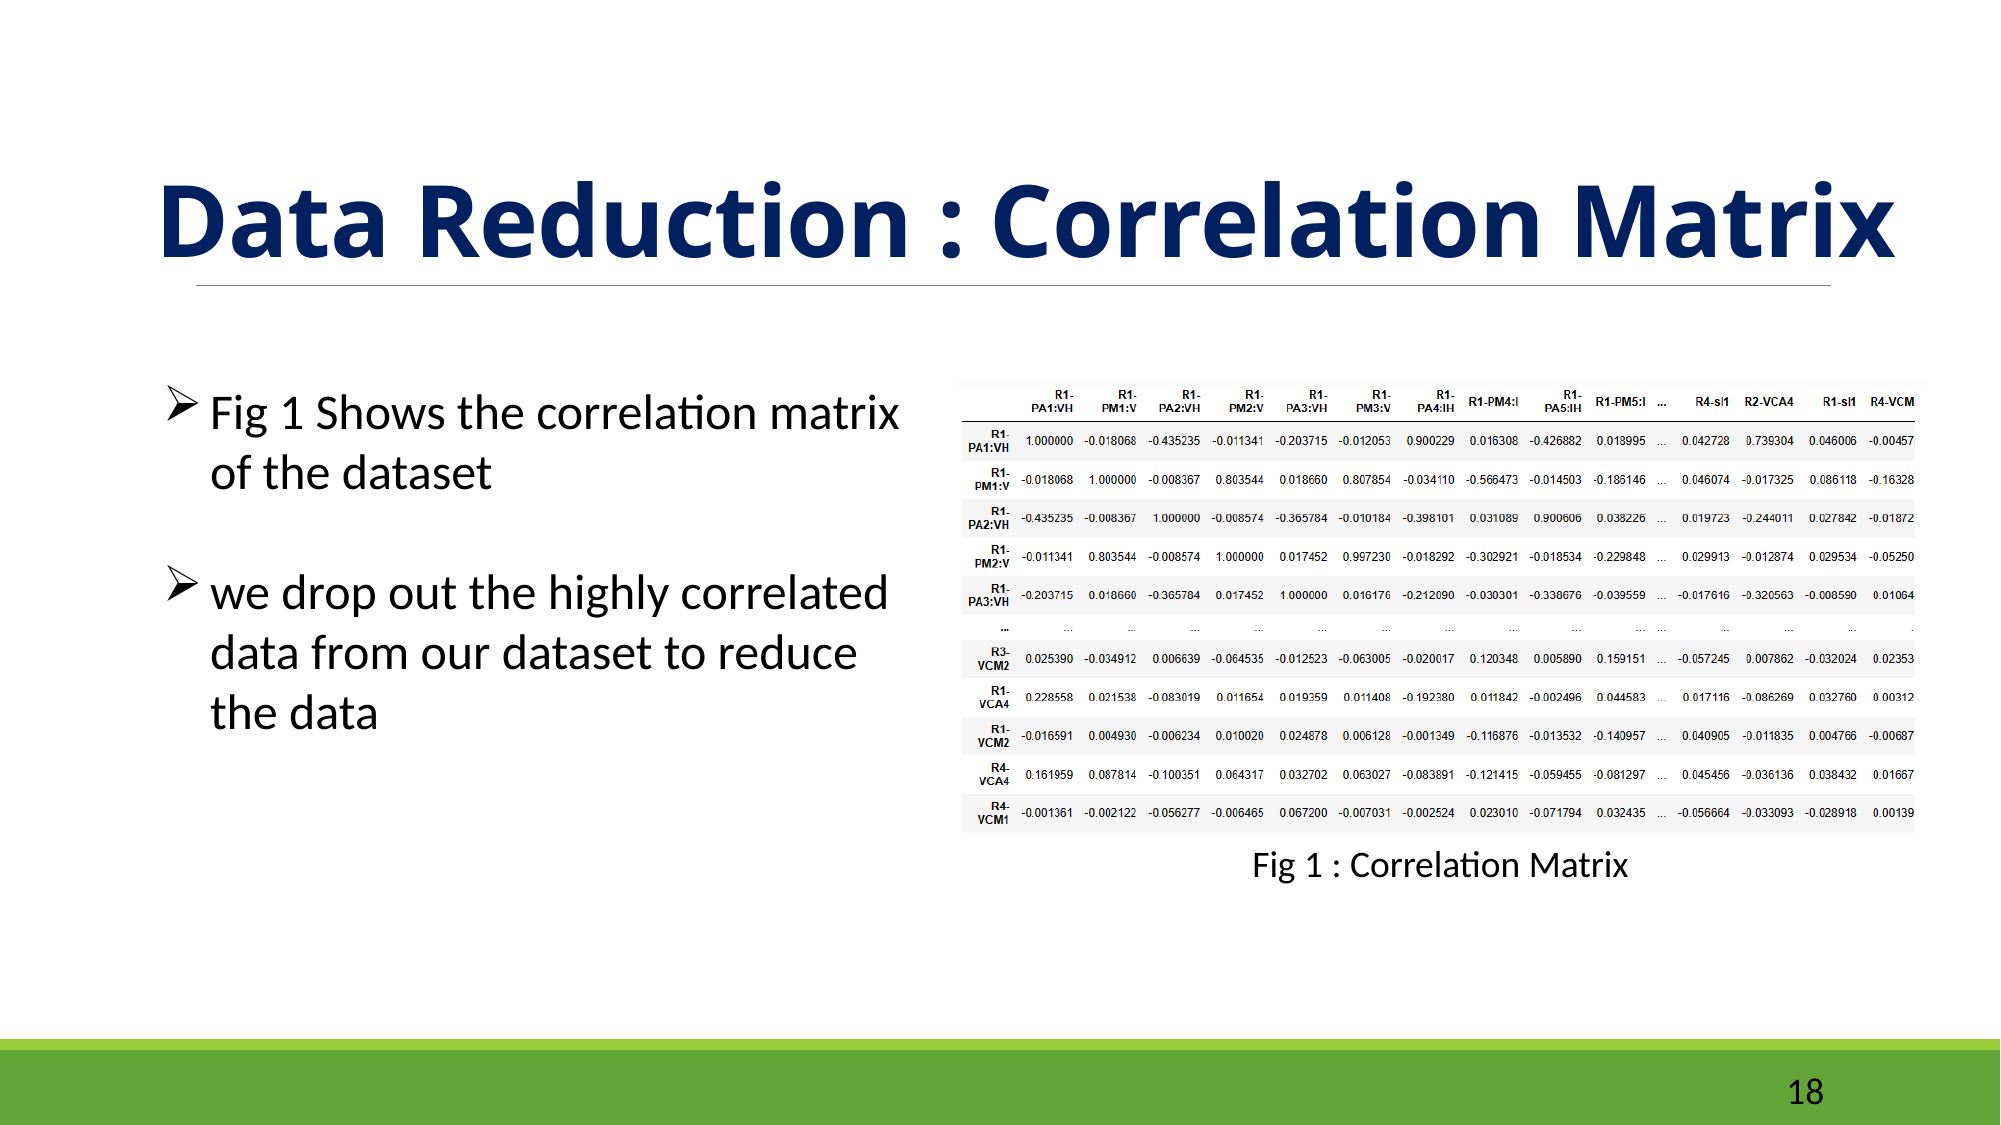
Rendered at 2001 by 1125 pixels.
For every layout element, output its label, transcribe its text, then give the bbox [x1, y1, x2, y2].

text_box Fig 1 Shows the correlation matrix of the dataset we drop out the highly correlated data from our dataset to reduce the data [73, 312, 926, 748]
text_box Fig 1 : Correlation Matrix [1237, 832, 2000, 893]
title Data Reduction : Correlation Matrix [140, 47, 1927, 285]
slide_number 18 [1624, 1059, 1840, 1120]
picture [954, 382, 1928, 834]
